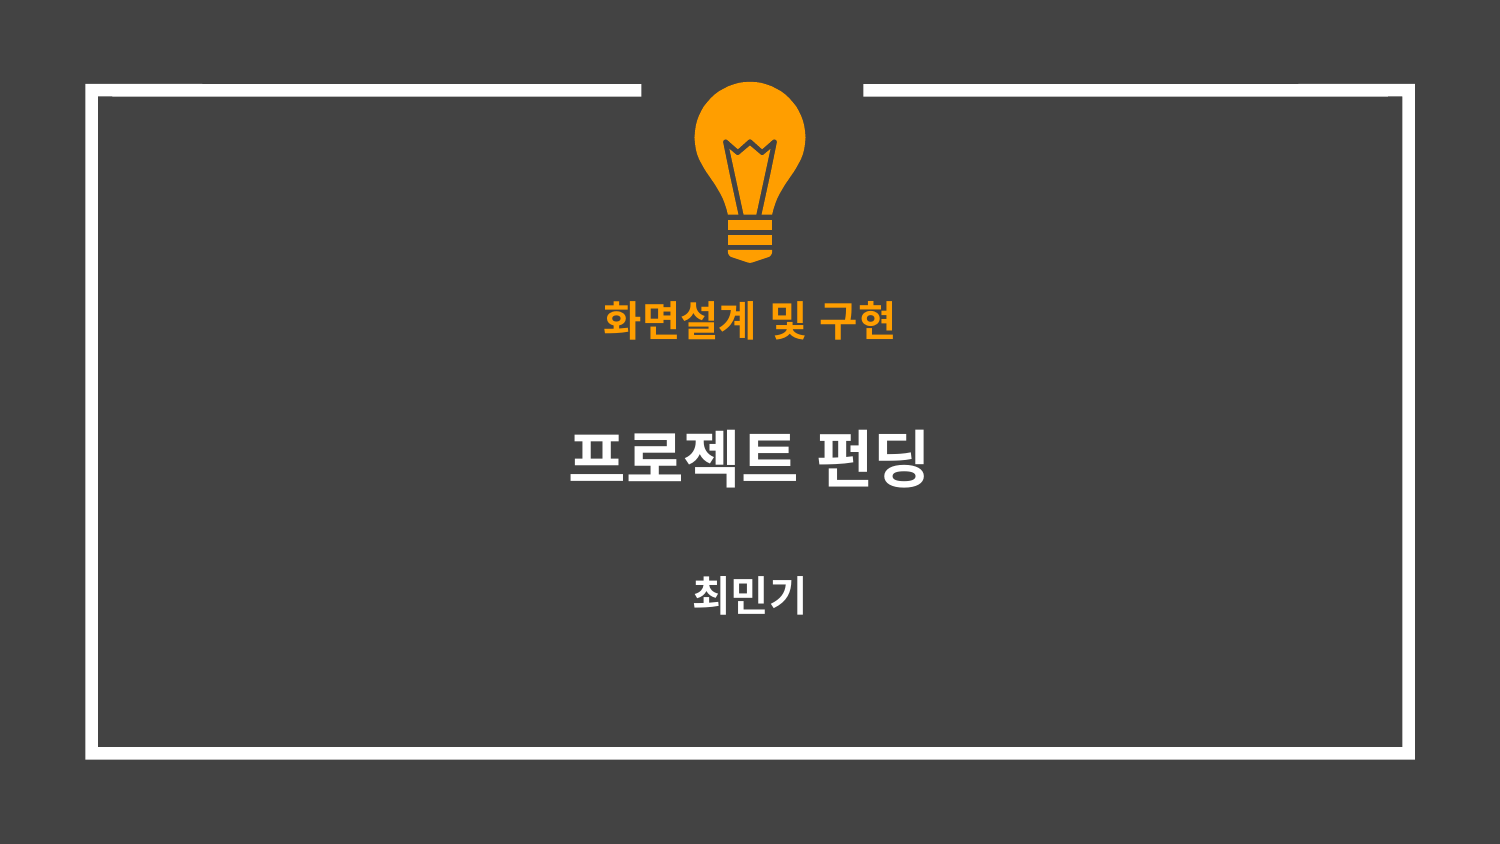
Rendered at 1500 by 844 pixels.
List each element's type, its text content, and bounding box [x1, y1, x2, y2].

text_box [694, 81, 806, 264]
title 화면설계 및 구현 프로젝트 펀딩 최민기 [263, 280, 1237, 471]
